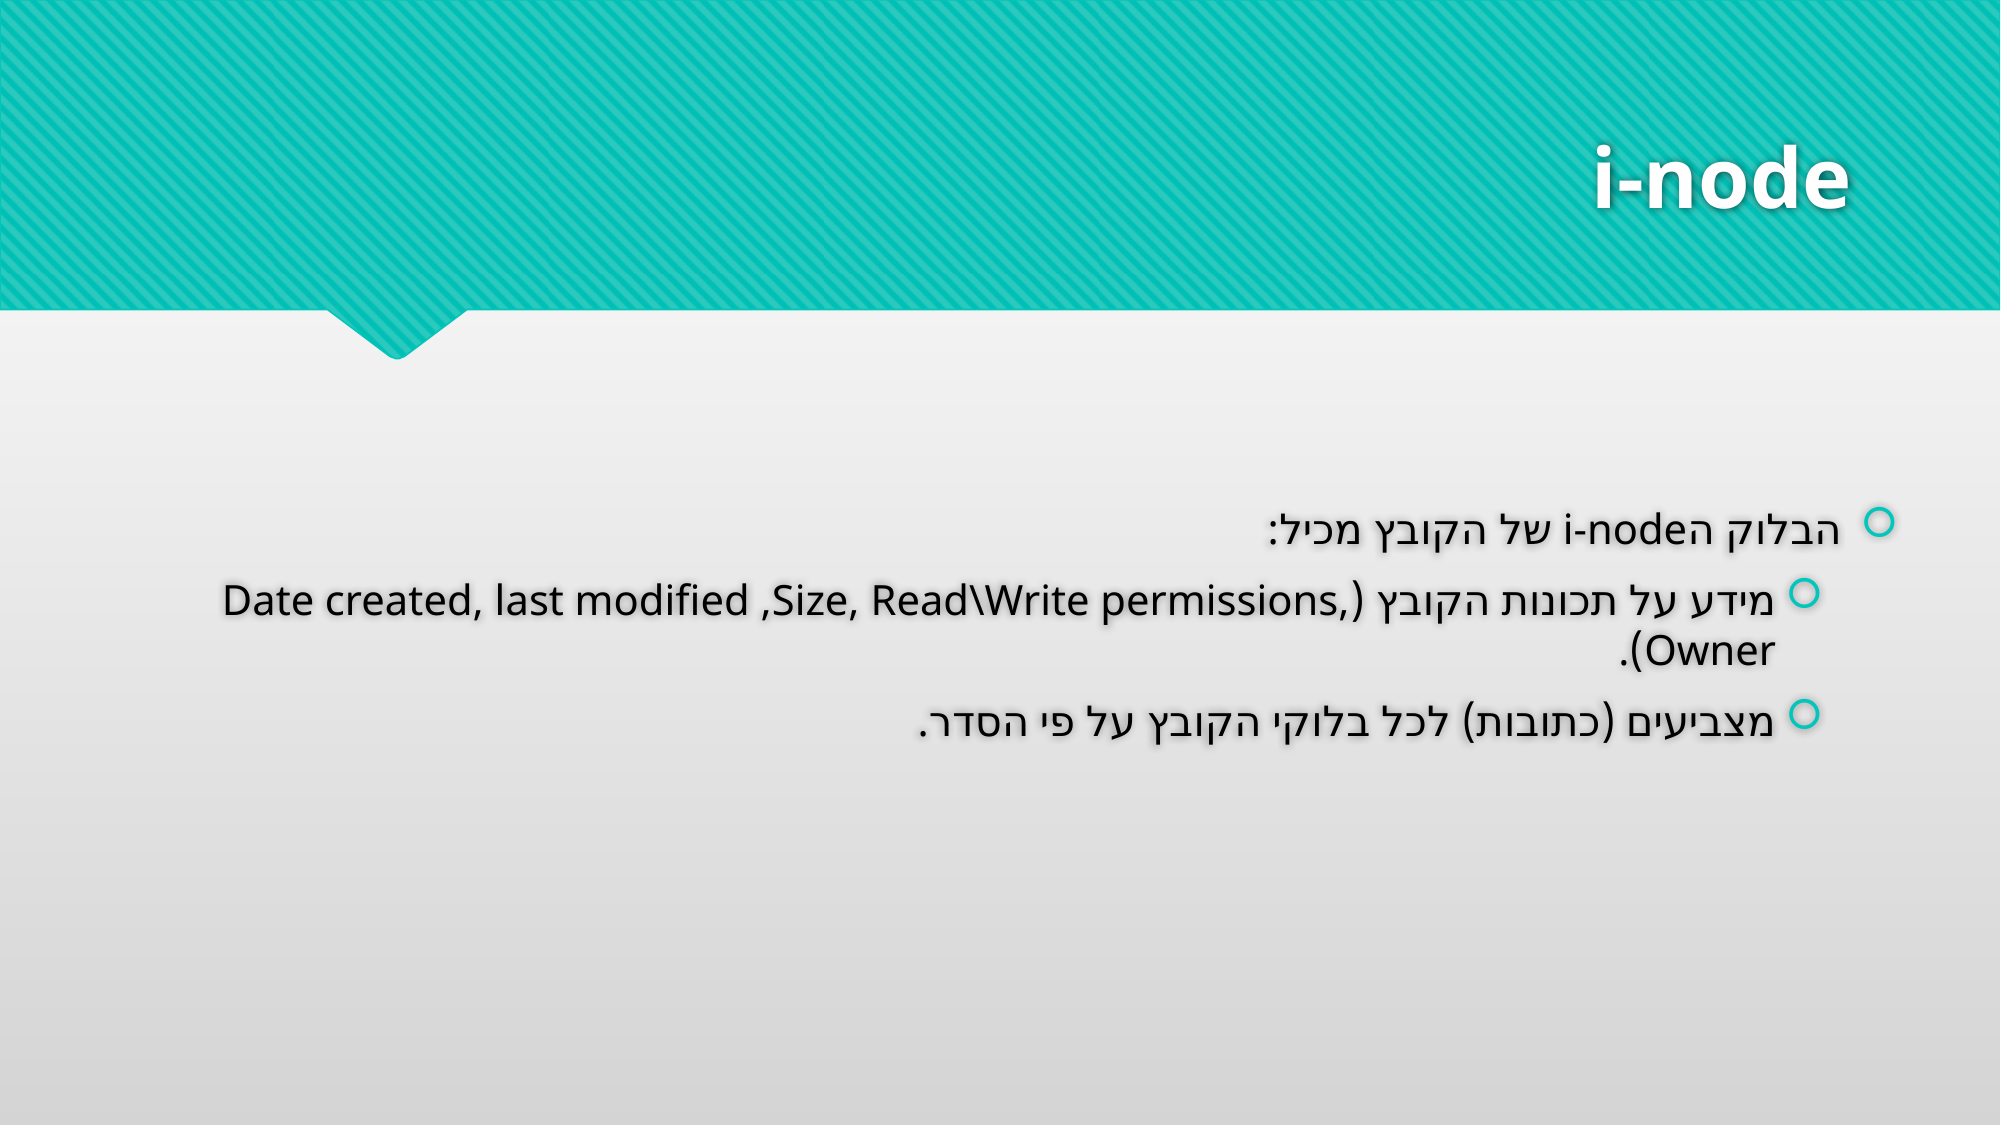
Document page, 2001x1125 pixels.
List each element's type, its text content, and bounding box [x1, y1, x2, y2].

list הבלוק הi-node של הקובץ מכיל: מידע על תכונות הקובץ (Date created, last modified ,Size, Read\Write permissions, Owner). מצביעים (כתובות) לכל בלוקי הקובץ על פי הסדר. [181, 339, 1913, 908]
title i-node [132, 73, 1868, 233]
